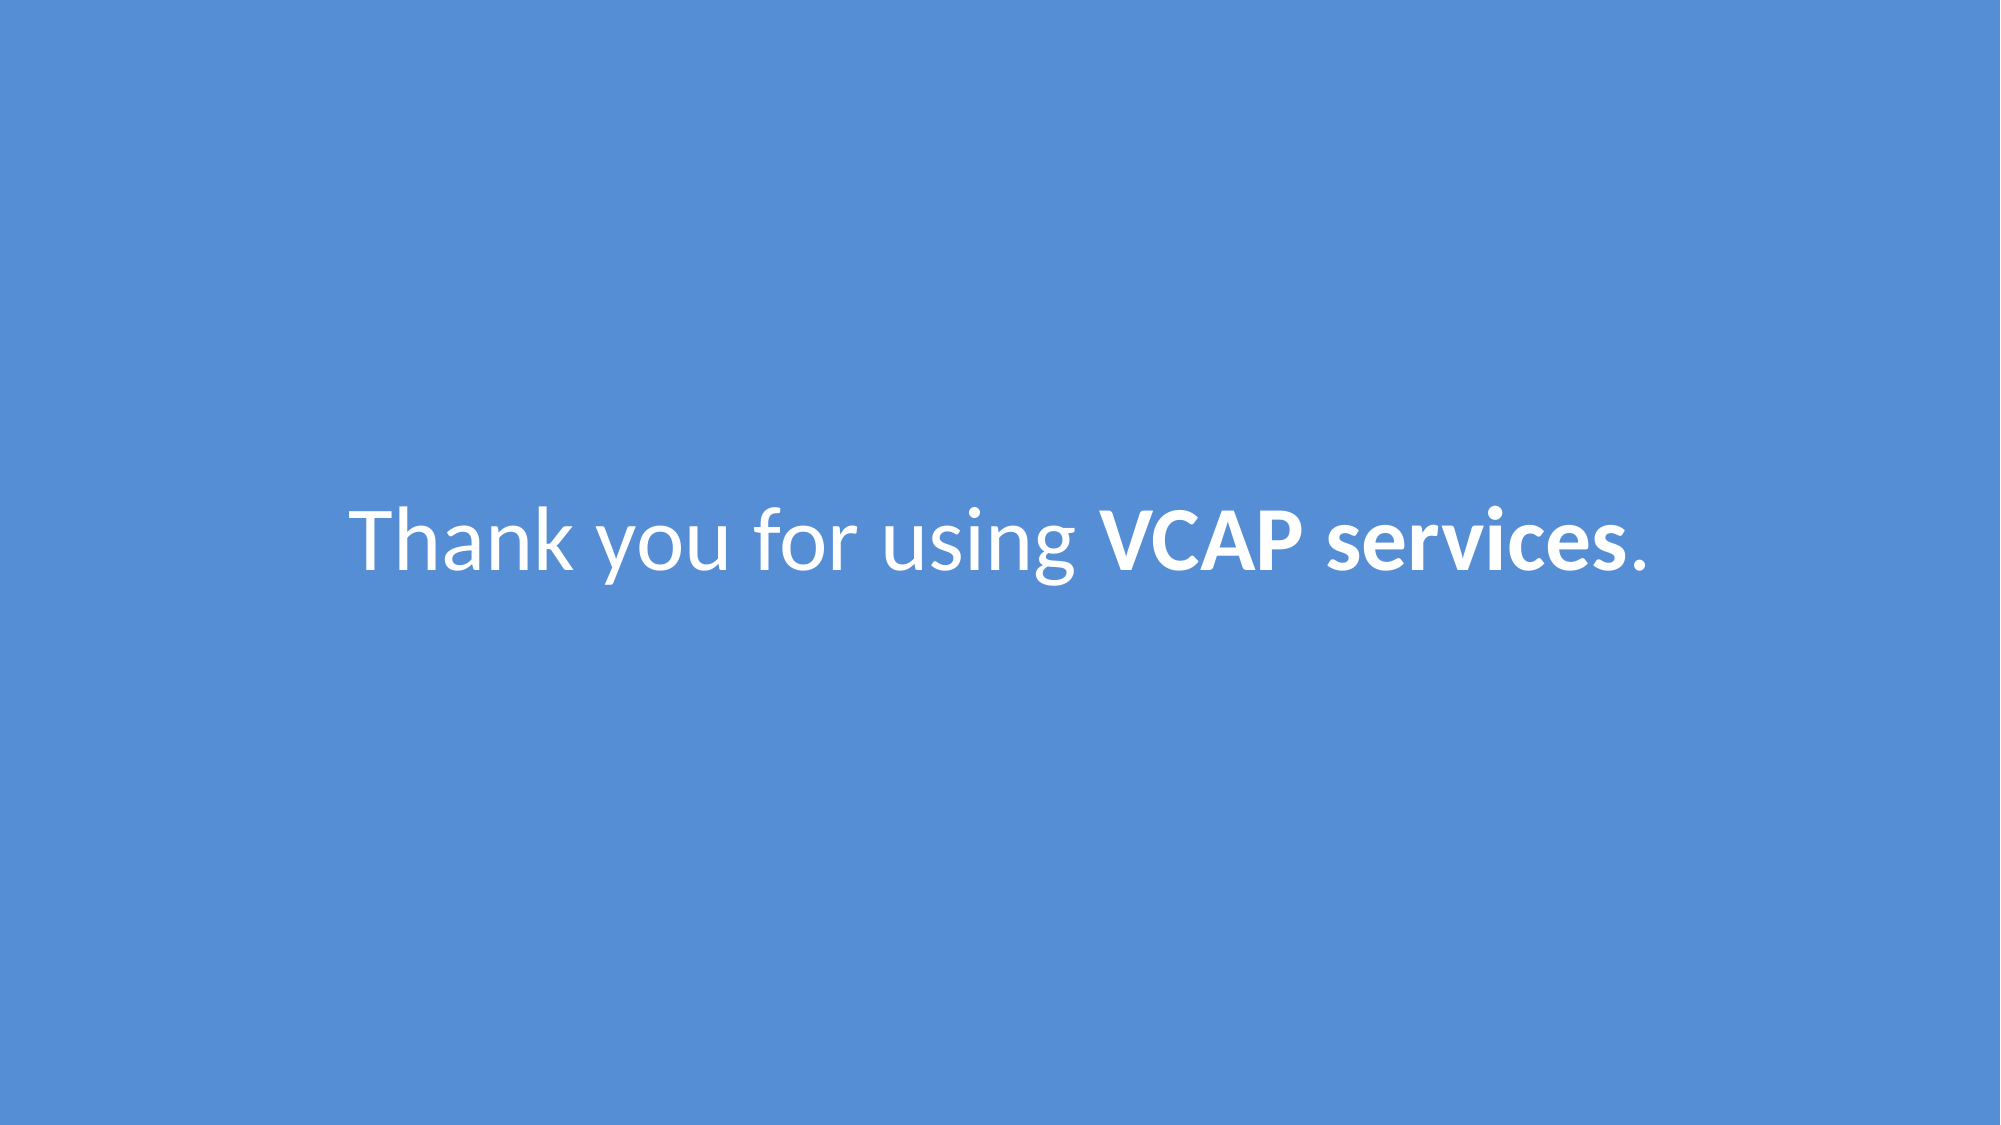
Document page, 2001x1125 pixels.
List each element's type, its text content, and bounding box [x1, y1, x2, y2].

title Thank you for using VCAP services. [178, 114, 1823, 953]
